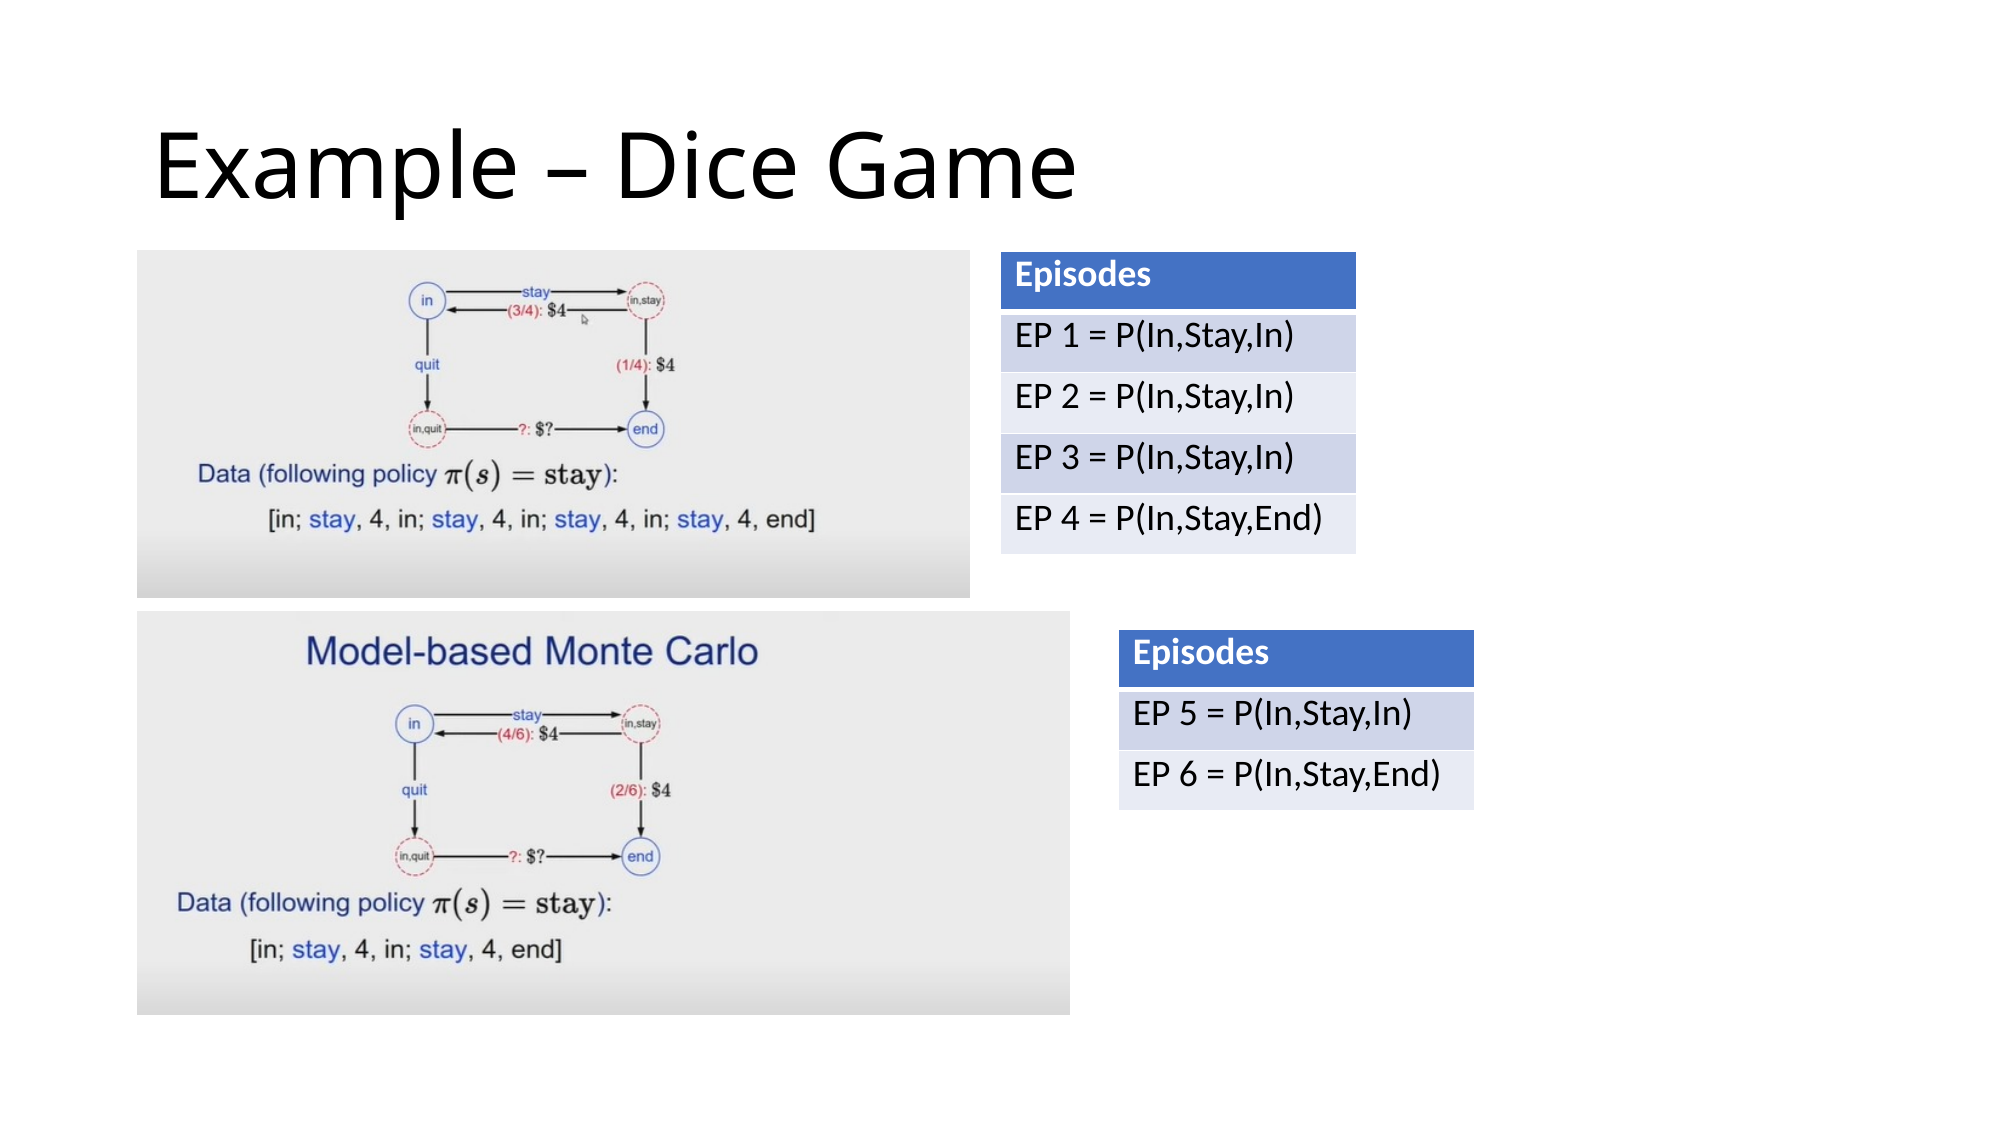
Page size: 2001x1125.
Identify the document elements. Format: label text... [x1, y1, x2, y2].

table_cell EP 2 = P(In,Stay,In) [1001, 373, 1356, 433]
title Example – Dice Game [137, 59, 1863, 278]
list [137, 611, 1070, 1015]
table_header Episodes [1119, 630, 1474, 687]
table_cell EP 5 = P(In,Stay,In) [1119, 692, 1474, 750]
picture [137, 250, 970, 598]
table_cell EP 6 = P(In,Stay,End) [1119, 751, 1474, 810]
table_cell EP 1 = P(In,Stay,In) [1001, 315, 1356, 372]
table_header Episodes [1001, 252, 1356, 309]
table_cell EP 4 = P(In,Stay,End) [1001, 495, 1356, 554]
table_cell EP 3 = P(In,Stay,In) [1001, 434, 1356, 493]
